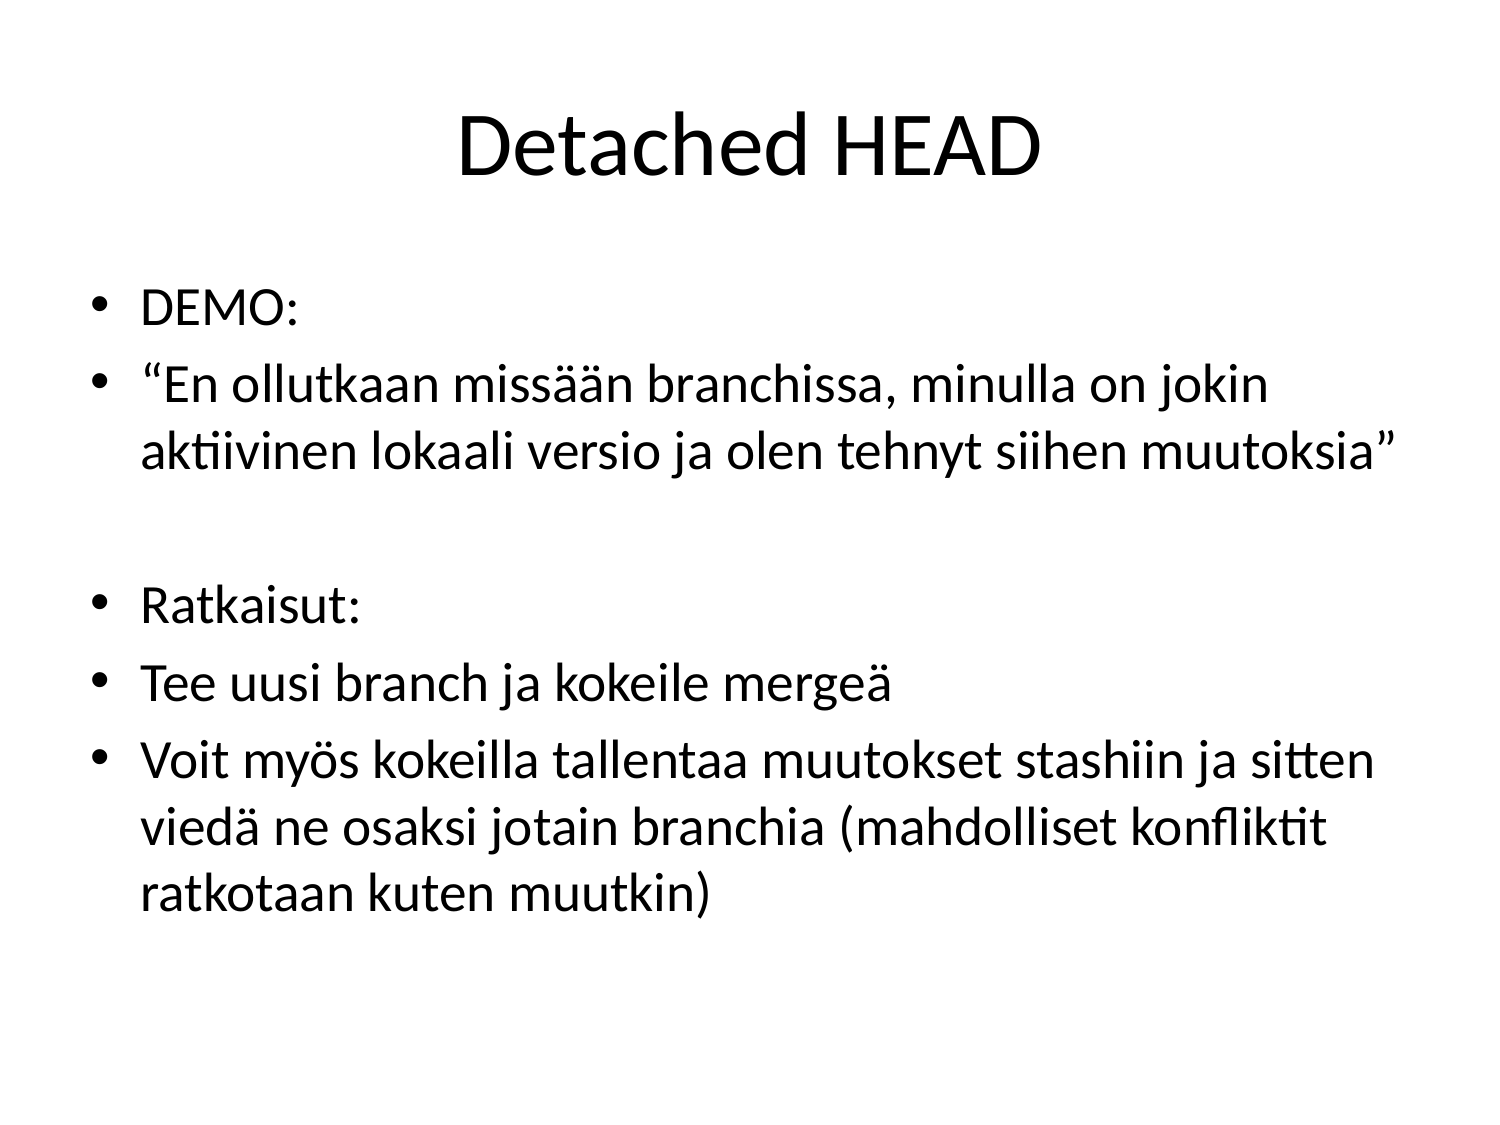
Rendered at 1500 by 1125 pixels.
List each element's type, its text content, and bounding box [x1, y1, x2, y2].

title Detached HEAD [75, 45, 1425, 233]
list DEMO: “En ollutkaan missään branchissa, minulla on jokin aktiivinen lokaali versio ja olen tehnyt siihen muutoksia” Ratkaisut: Tee uusi branch ja kokeile mergeä Voit myös kokeilla tallentaa muutokset stashiin ja sitten viedä ne osaksi jotain branchia (mahdolliset konfliktit ratkotaan kuten muutkin) [75, 262, 1425, 1005]
